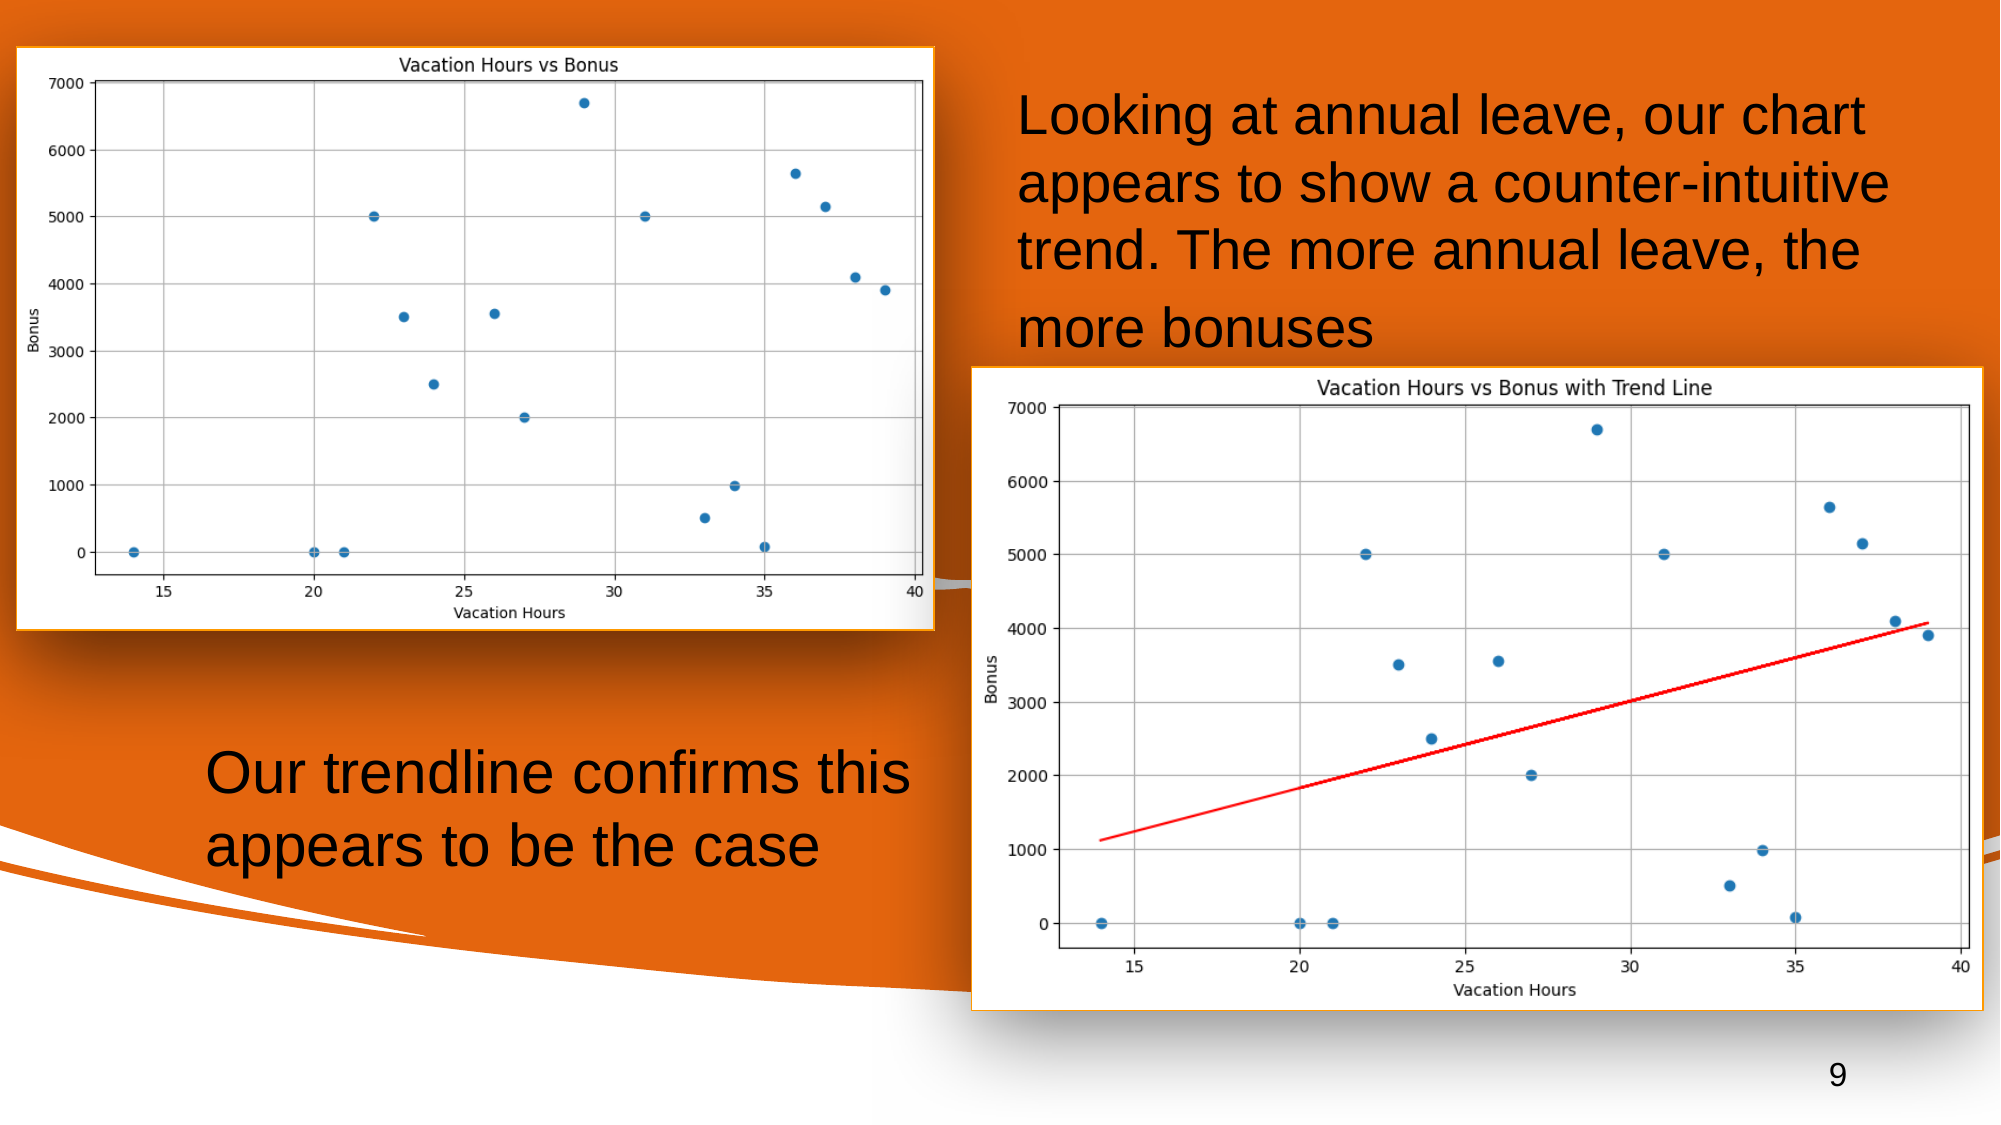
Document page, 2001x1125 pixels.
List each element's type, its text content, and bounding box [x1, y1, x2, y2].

picture [971, 367, 1983, 1010]
text_box Looking at annual leave, our chart appears to show a counter-intuitive trend. The more annual leave, the more bonuses [1002, 63, 2000, 376]
picture [16, 46, 935, 631]
text_box Our trendline confirms this appears to be the case [190, 718, 966, 894]
